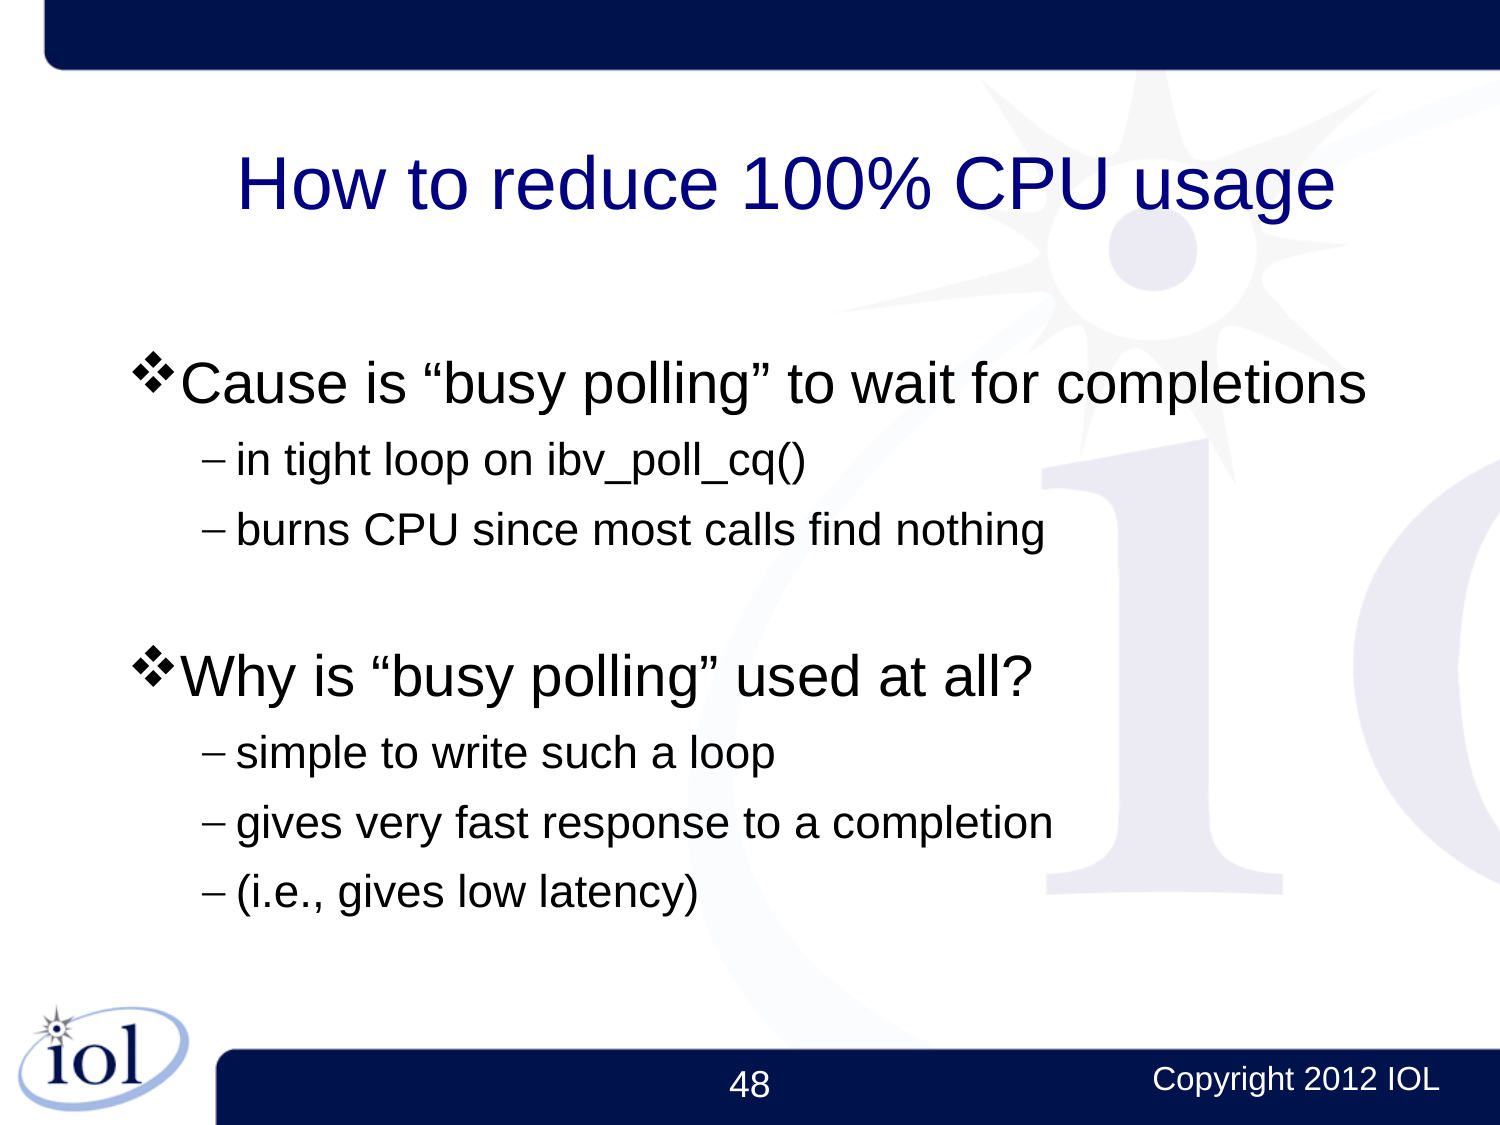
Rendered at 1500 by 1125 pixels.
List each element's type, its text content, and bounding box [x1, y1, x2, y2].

picture [0, 0, 1500, 1125]
text_box How to reduce 100% CPU usage [112, 97, 1463, 263]
text_box Cause is “busy polling” to wait for completions in tight loop on ibv_poll_cq() burns CPU since most calls find nothing Why is “busy polling” used at all? simple to write such a loop gives very fast response to a completion (i.e., gives low latency) [112, 337, 1463, 993]
